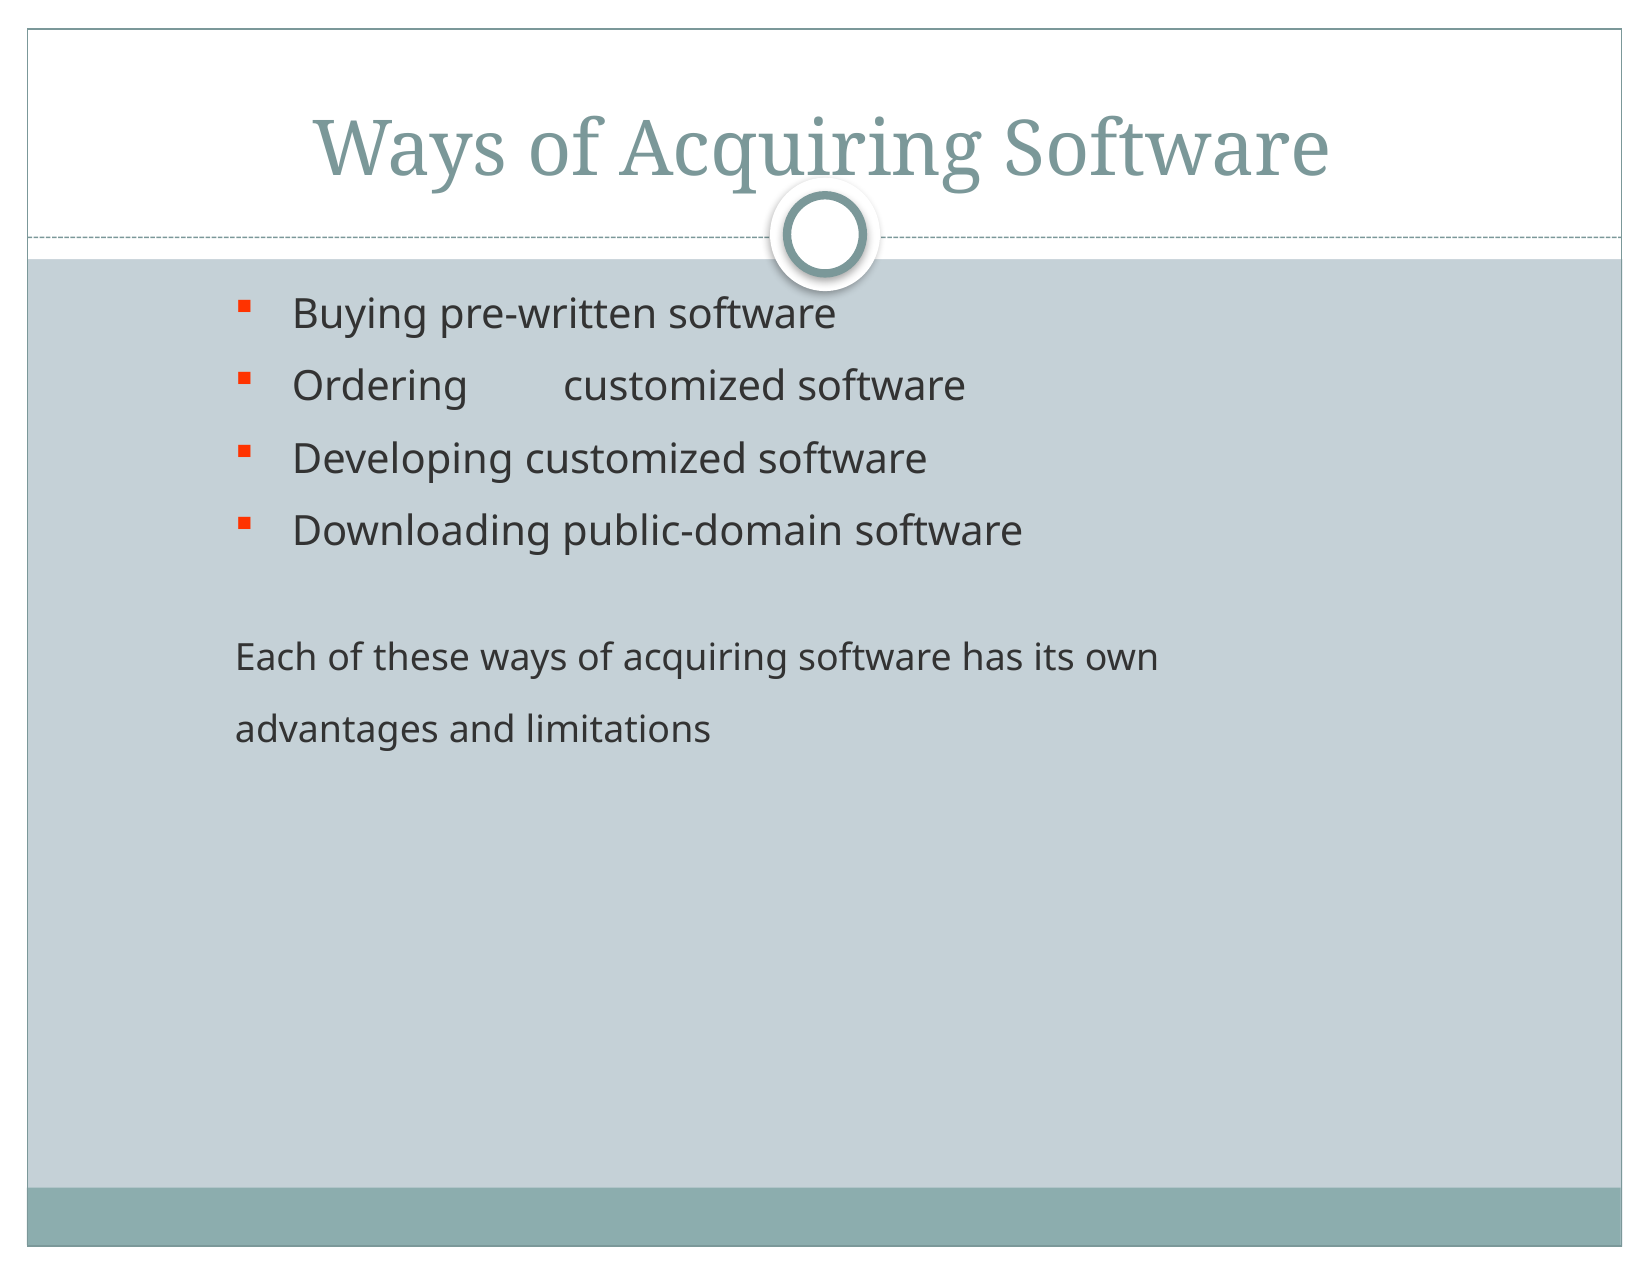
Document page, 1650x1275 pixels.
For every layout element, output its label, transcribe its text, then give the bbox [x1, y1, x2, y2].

text_box Buying pre-written software Ordering customized software Developing customized software Downloading public-domain software Each of these ways of acquiring software has its own advantages and limitations [232, 286, 1238, 750]
title Ways of Acquiring Software [50, 0, 1590, 192]
